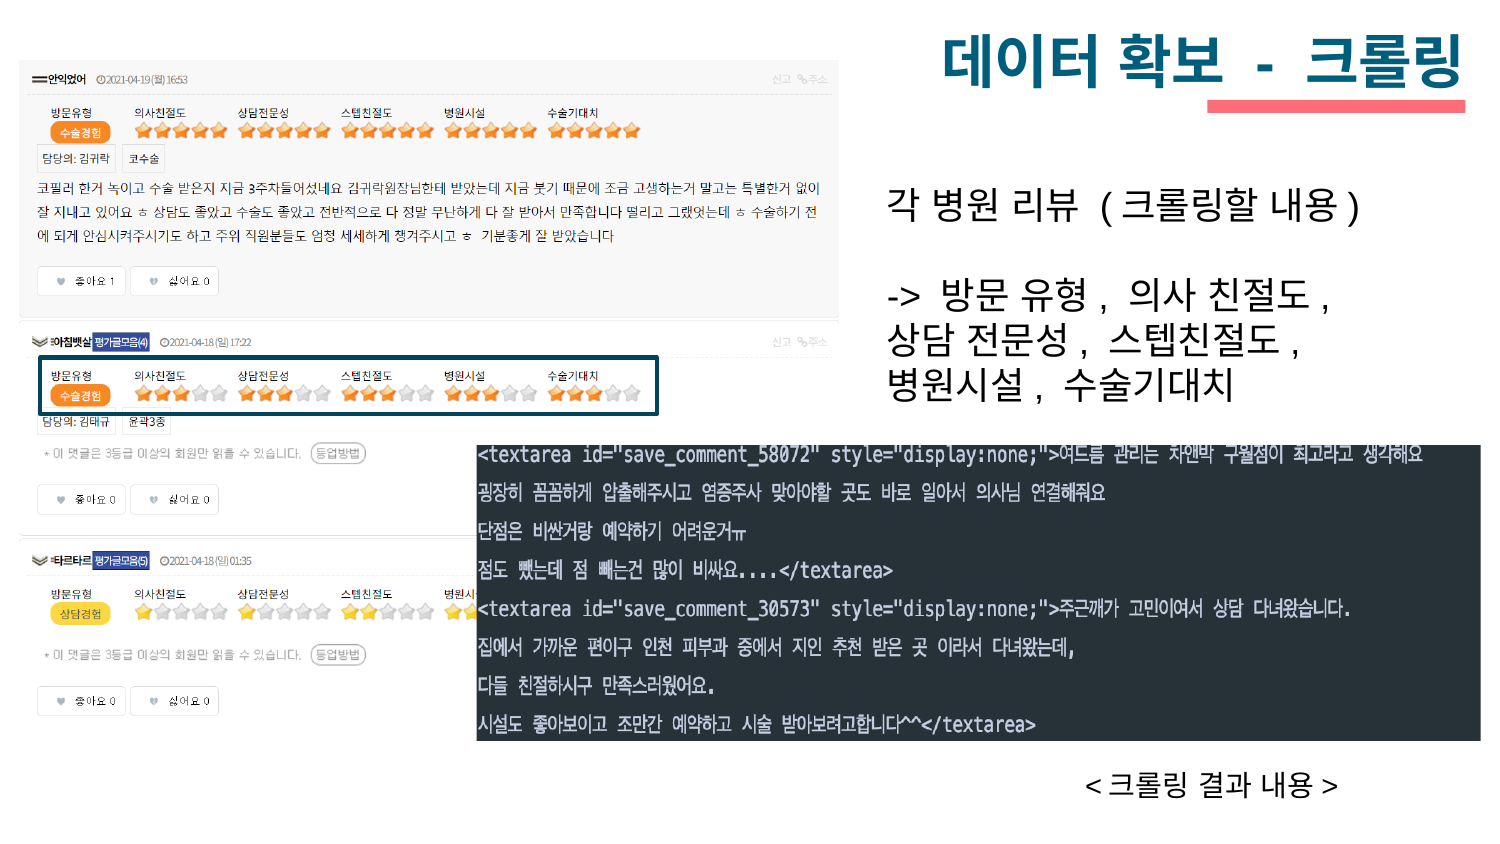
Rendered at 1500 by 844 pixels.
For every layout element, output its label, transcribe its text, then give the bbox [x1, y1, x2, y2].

picture [19, 60, 839, 734]
text_box [1207, 99, 1466, 113]
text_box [476, 445, 1481, 811]
text_box 각 병원 리뷰 (크롤링할 내용) -> 방문 유형, 의사 친절도, 상담 전문성, 스텝친절도, 병원시설, 수술기대치 [872, 175, 1396, 415]
title 데이터 확보 - 크롤링 [786, 17, 1481, 104]
